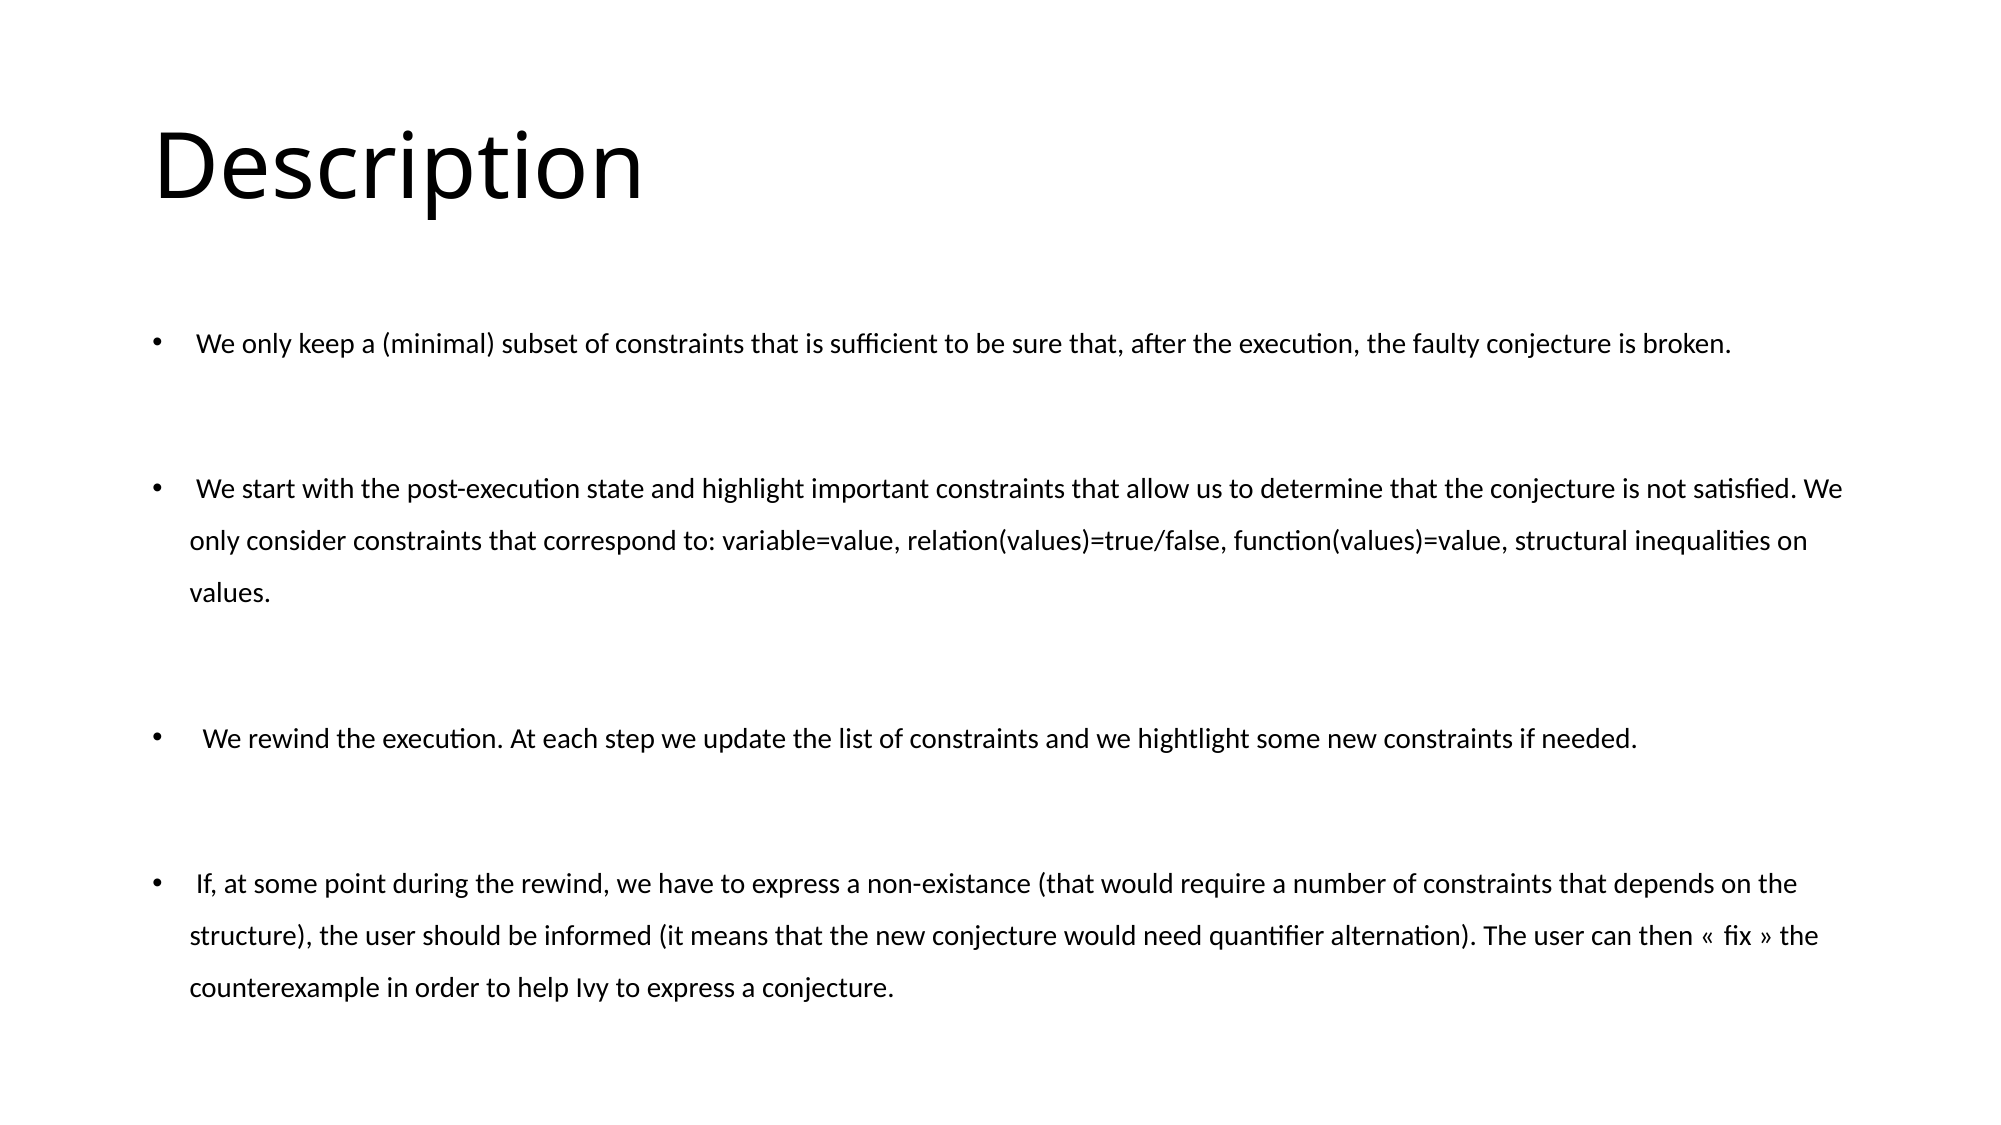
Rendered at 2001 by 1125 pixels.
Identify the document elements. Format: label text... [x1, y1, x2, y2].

list We only keep a (minimal) subset of constraints that is sufficient to be sure that, after the execution, the faulty conjecture is broken. We start with the post-execution state and highlight important constraints that allow us to determine that the conjecture is not satisfied. We only consider constraints that correspond to: variable=value, relation(values)=true/false, function(values)=value, structural inequalities on values. We rewind the execution. At each step we update the list of constraints and we hightlight some new constraints if needed. If, at some point during the rewind, we have to express a non-existance (that would require a number of constraints that depends on the structure), the user should be informed (it means that the new conjecture would need quantifier alternation). The user can then « fix » the counterexample in order to help Ivy to express a conjecture. [137, 299, 1875, 1014]
title Description [137, 59, 1863, 278]
